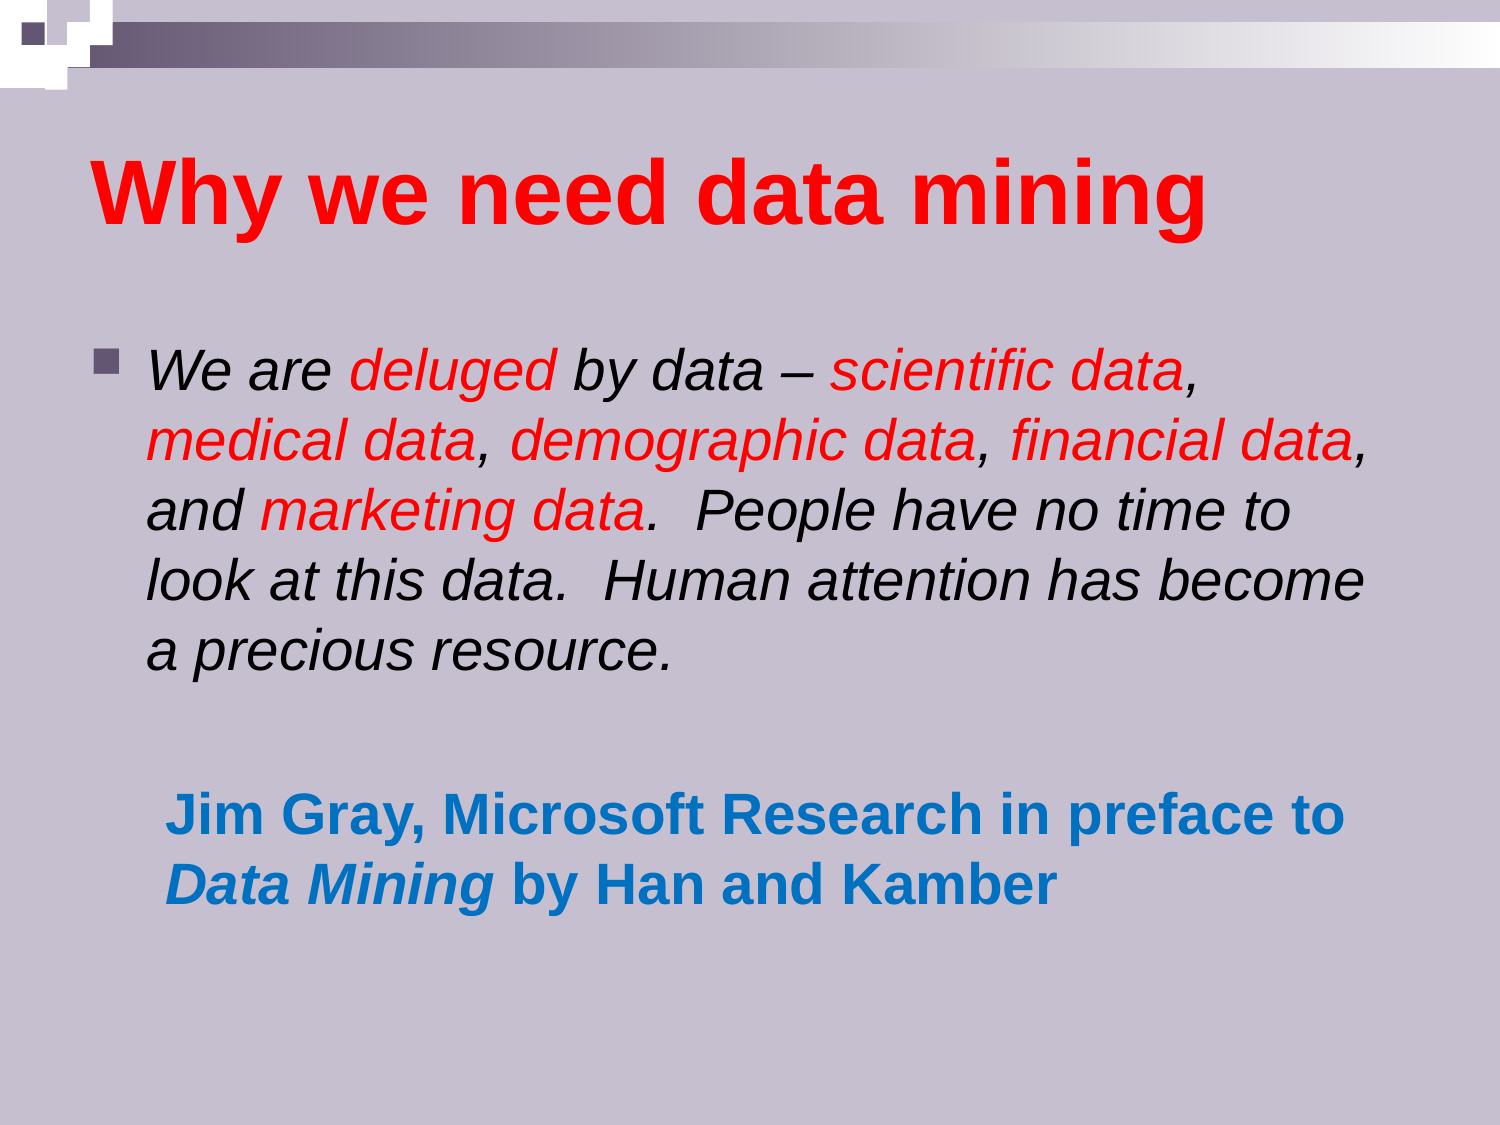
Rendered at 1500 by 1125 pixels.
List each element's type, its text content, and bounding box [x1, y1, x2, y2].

list We are deluged by data – scientific data, medical data, demographic data, financial data, and marketing data. People have no time to look at this data. Human attention has become a precious resource. Jim Gray, Microsoft Research in preface to Data Mining by Han and Kamber [75, 324, 1425, 963]
title Why we need data mining [75, 75, 1425, 300]
